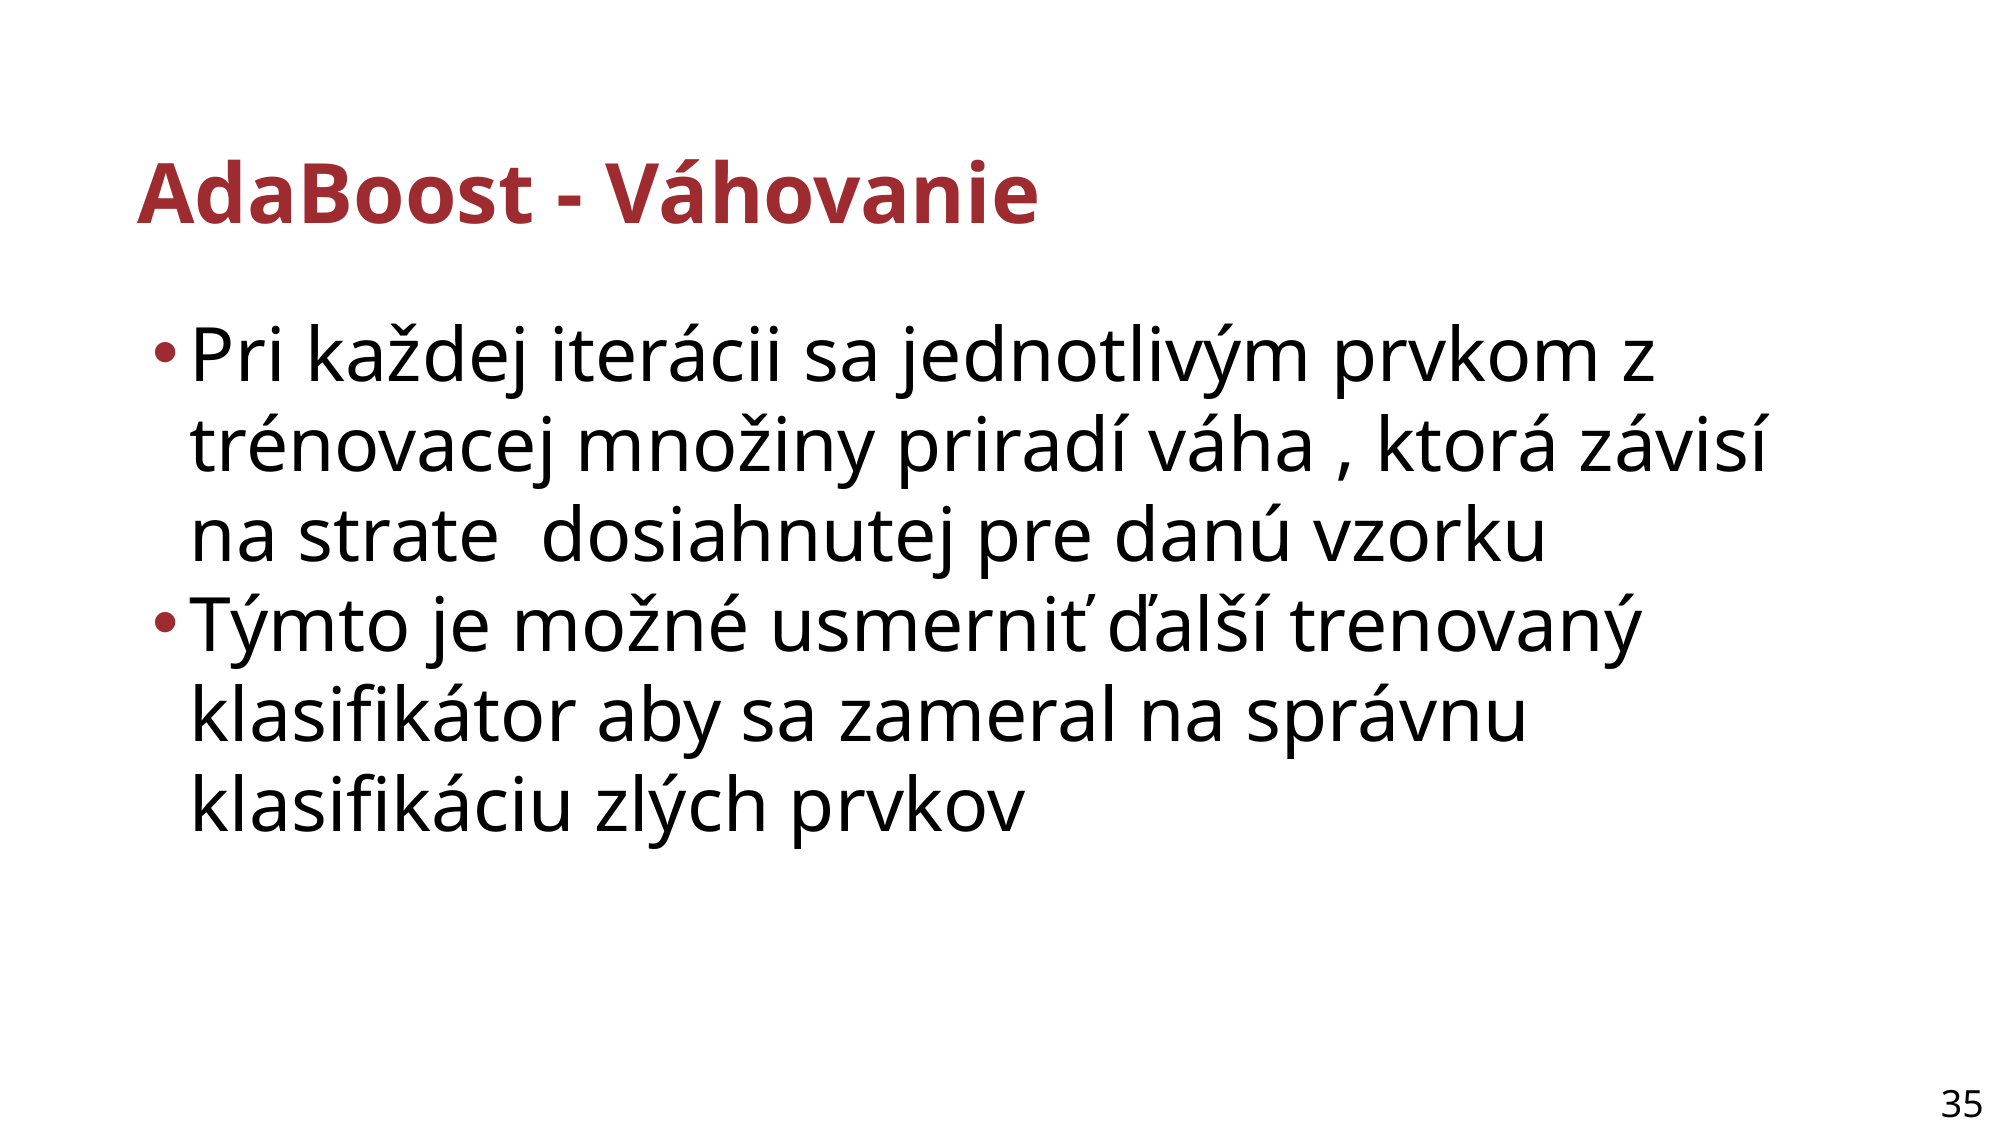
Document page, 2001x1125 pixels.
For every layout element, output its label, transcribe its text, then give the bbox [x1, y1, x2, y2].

title AdaBoost - Váhovanie [137, 116, 1717, 278]
